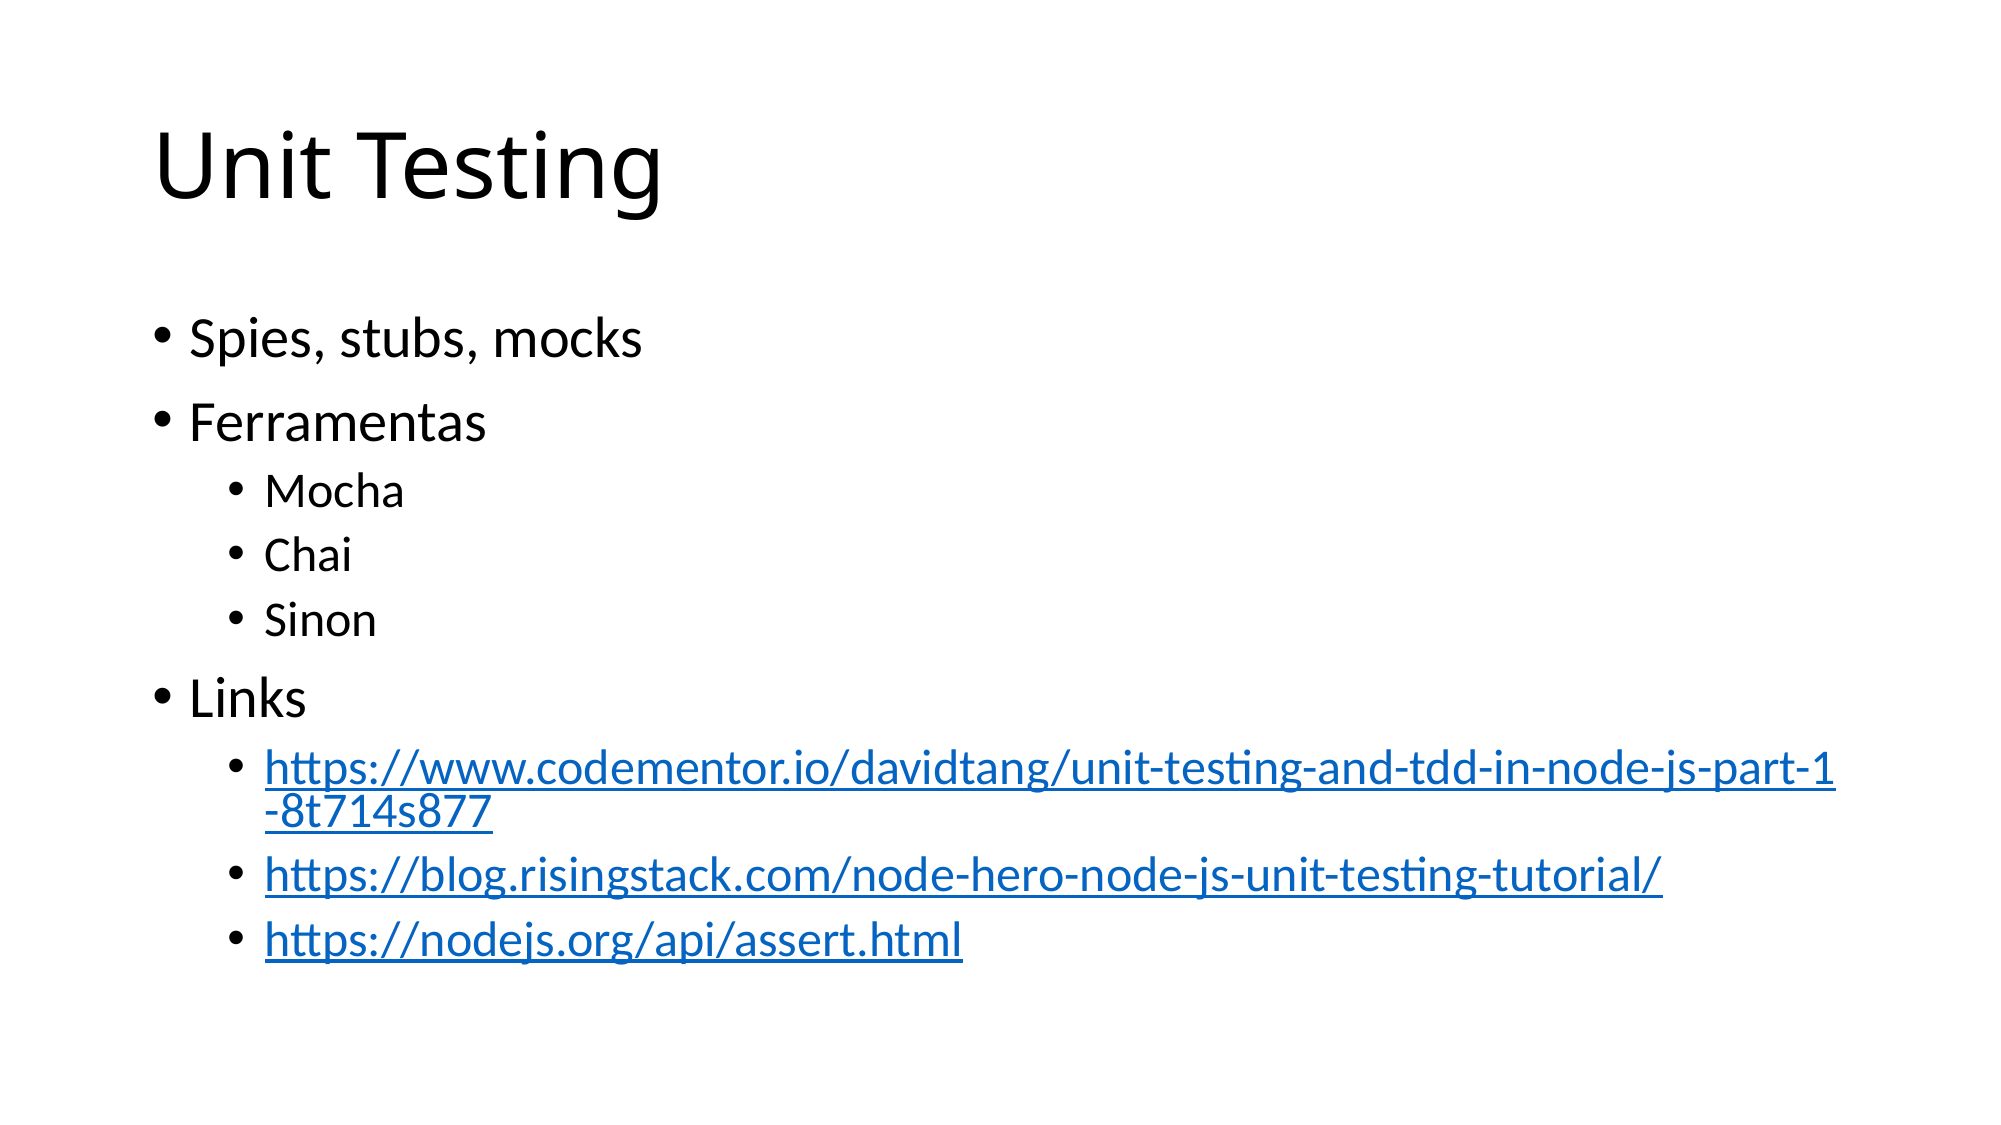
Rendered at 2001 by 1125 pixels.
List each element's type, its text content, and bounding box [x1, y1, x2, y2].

title Unit Testing [137, 59, 1863, 278]
list Spies, stubs, mocks Ferramentas Mocha Chai Sinon Links https://www.codementor.io/davidtang/unit-testing-and-tdd-in-node-js-part-1-8t714s877 https://blog.risingstack.com/node-hero-node-js-unit-testing-tutorial/ https://nodejs.org/api/assert.html [137, 299, 1863, 1014]
